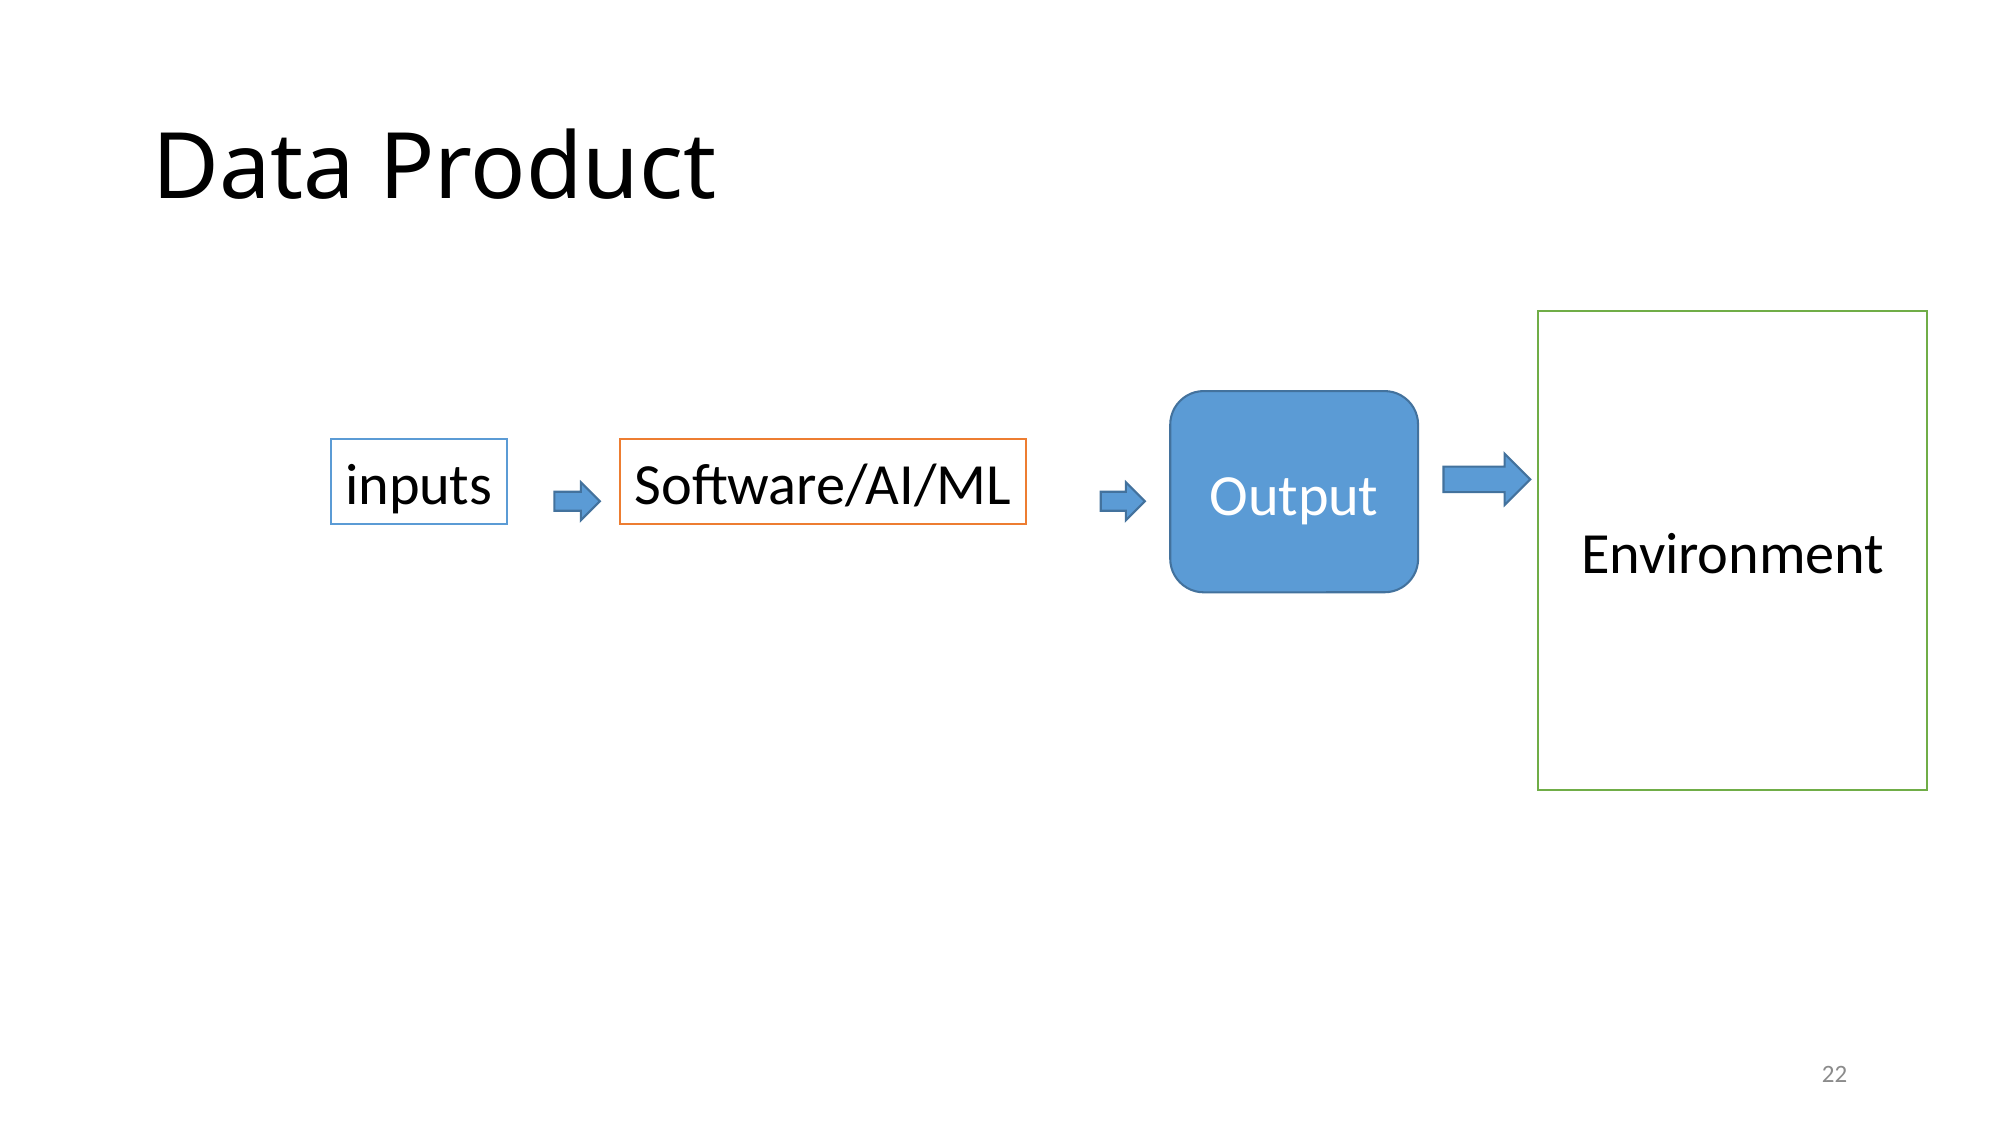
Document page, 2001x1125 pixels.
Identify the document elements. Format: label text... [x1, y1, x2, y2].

text_box [553, 479, 602, 523]
title Data Product [137, 59, 1863, 278]
text_box [1442, 451, 1532, 508]
text_box [1099, 479, 1147, 523]
text_box Environment [1537, 310, 1928, 791]
slide_number 22 [1412, 1042, 1863, 1103]
text_box Output [1169, 390, 1420, 594]
text_box Software/AI/ML [619, 438, 1027, 525]
text_box inputs [330, 438, 508, 525]
